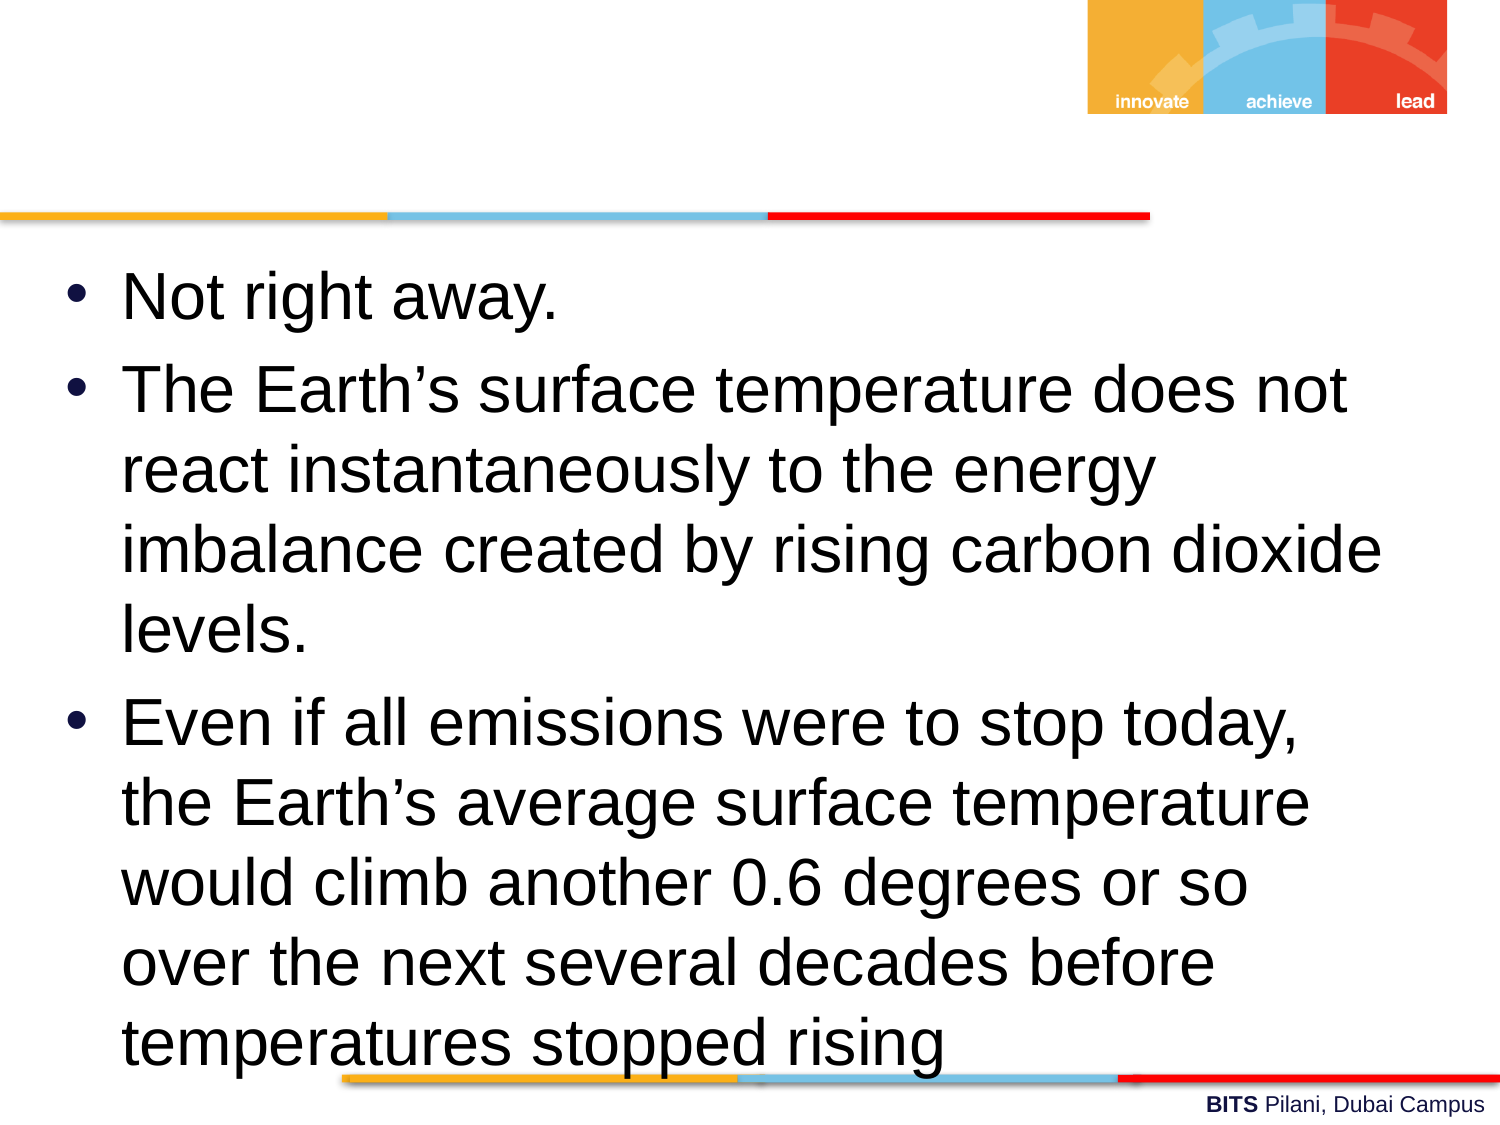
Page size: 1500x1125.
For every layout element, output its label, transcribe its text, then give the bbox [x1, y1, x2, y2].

list Not right away. The Earth’s surface temperature does not react instantaneously to the energy imbalance created by rising carbon dioxide levels. Even if all emissions were to stop today, the Earth’s average surface temperature would climb another 0.6 degrees or so over the next several decades before temperatures stopped rising [50, 245, 1400, 988]
picture [1087, 0, 1448, 114]
